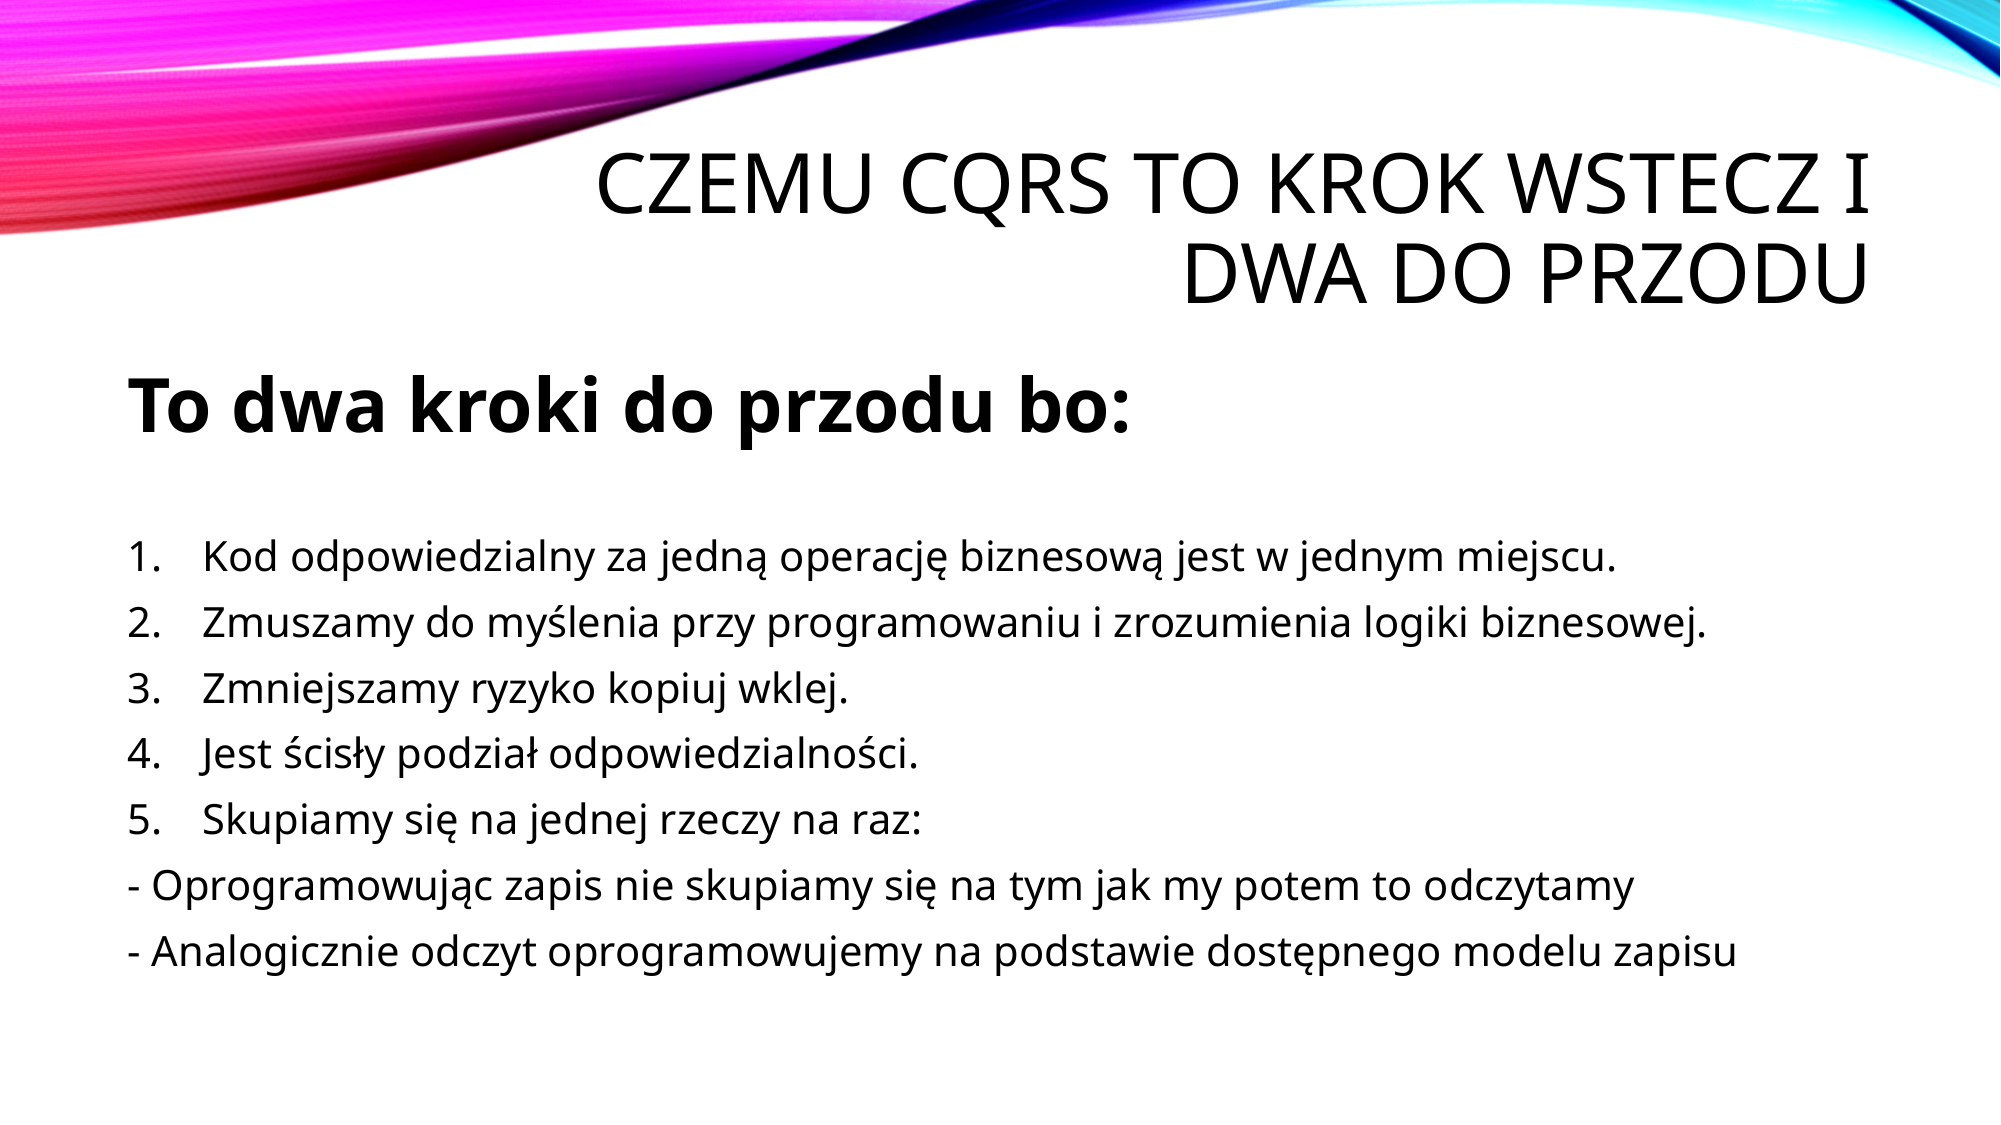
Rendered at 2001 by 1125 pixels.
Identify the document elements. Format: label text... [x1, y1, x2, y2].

picture [0, 0, 2000, 237]
list To dwa kroki do przodu bo: Kod odpowiedzialny za jedną operację biznesową jest w jednym miejscu. Zmuszamy do myślenia przy programowaniu i zrozumienia logiki biznesowej. Zmniejszamy ryzyko kopiuj wklej. Jest ścisły podział odpowiedzialności. Skupiamy się na jednej rzeczy na raz: - Oprogramowując zapis nie skupiamy się na tym jak my potem to odczytamy - Analogicznie odczyt oprogramowujemy na podstawie dostępnego modelu zapisu [112, 360, 1888, 1021]
picture [1910, 0, 2000, 45]
title Czemu CQRS to krok wstecz i dwa do przodu [474, 125, 1888, 338]
picture [1890, 0, 2000, 75]
